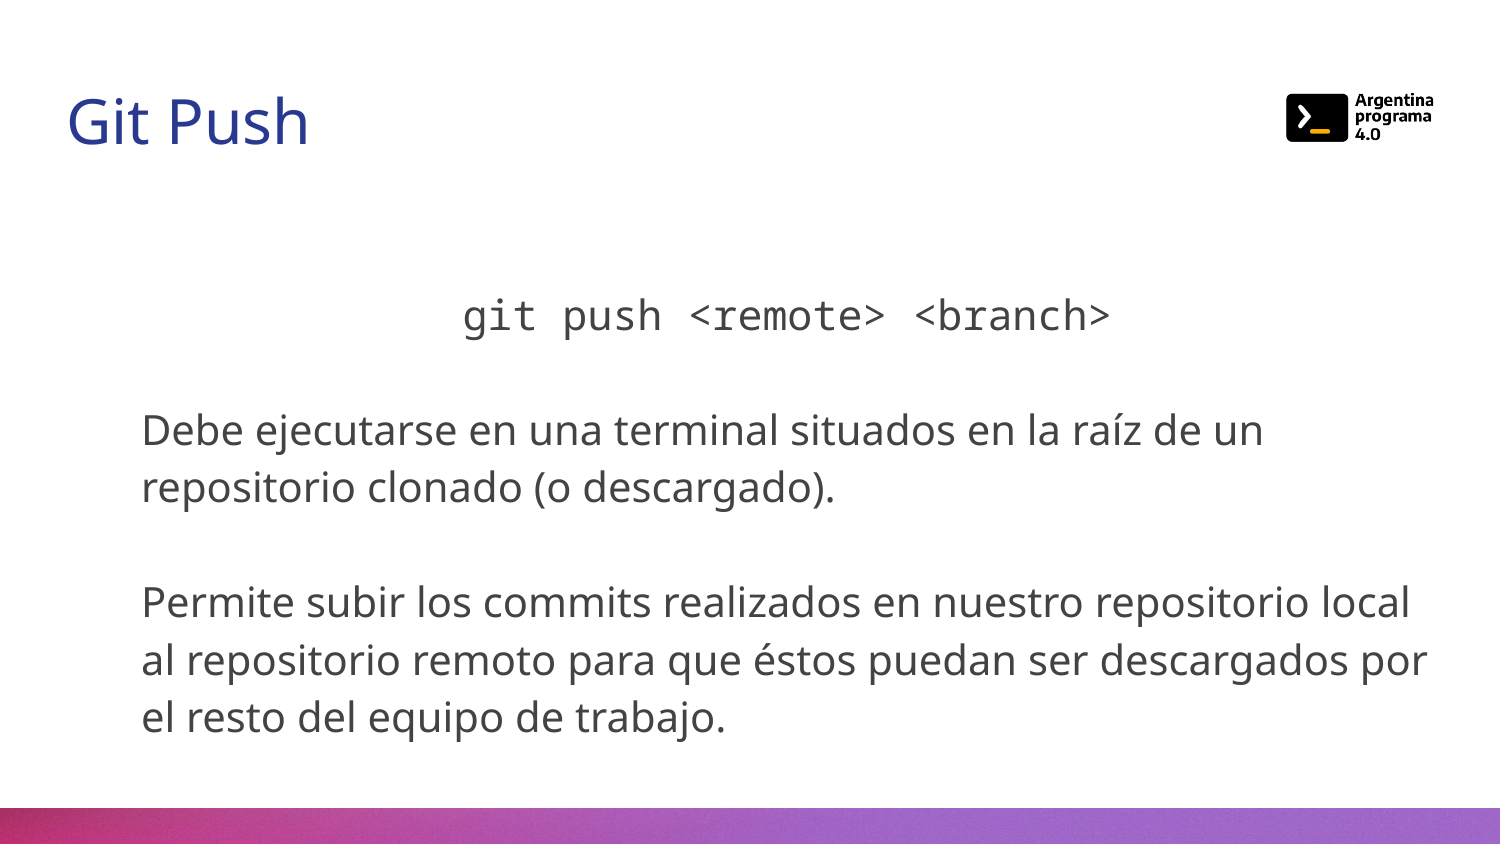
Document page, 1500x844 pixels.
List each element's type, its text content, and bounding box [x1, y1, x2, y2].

title Git Push [51, 67, 1224, 167]
picture [1284, 91, 1436, 144]
list git push <remote> <branch> Debe ejecutarse en una terminal situados en la raíz de un repositorio clonado (o descargado). Permite subir los commits realizados en nuestro repositorio local al repositorio remoto para que éstos puedan ser descargados por el resto del equipo de trabajo. [51, 272, 1449, 750]
picture [0, 808, 1500, 844]
